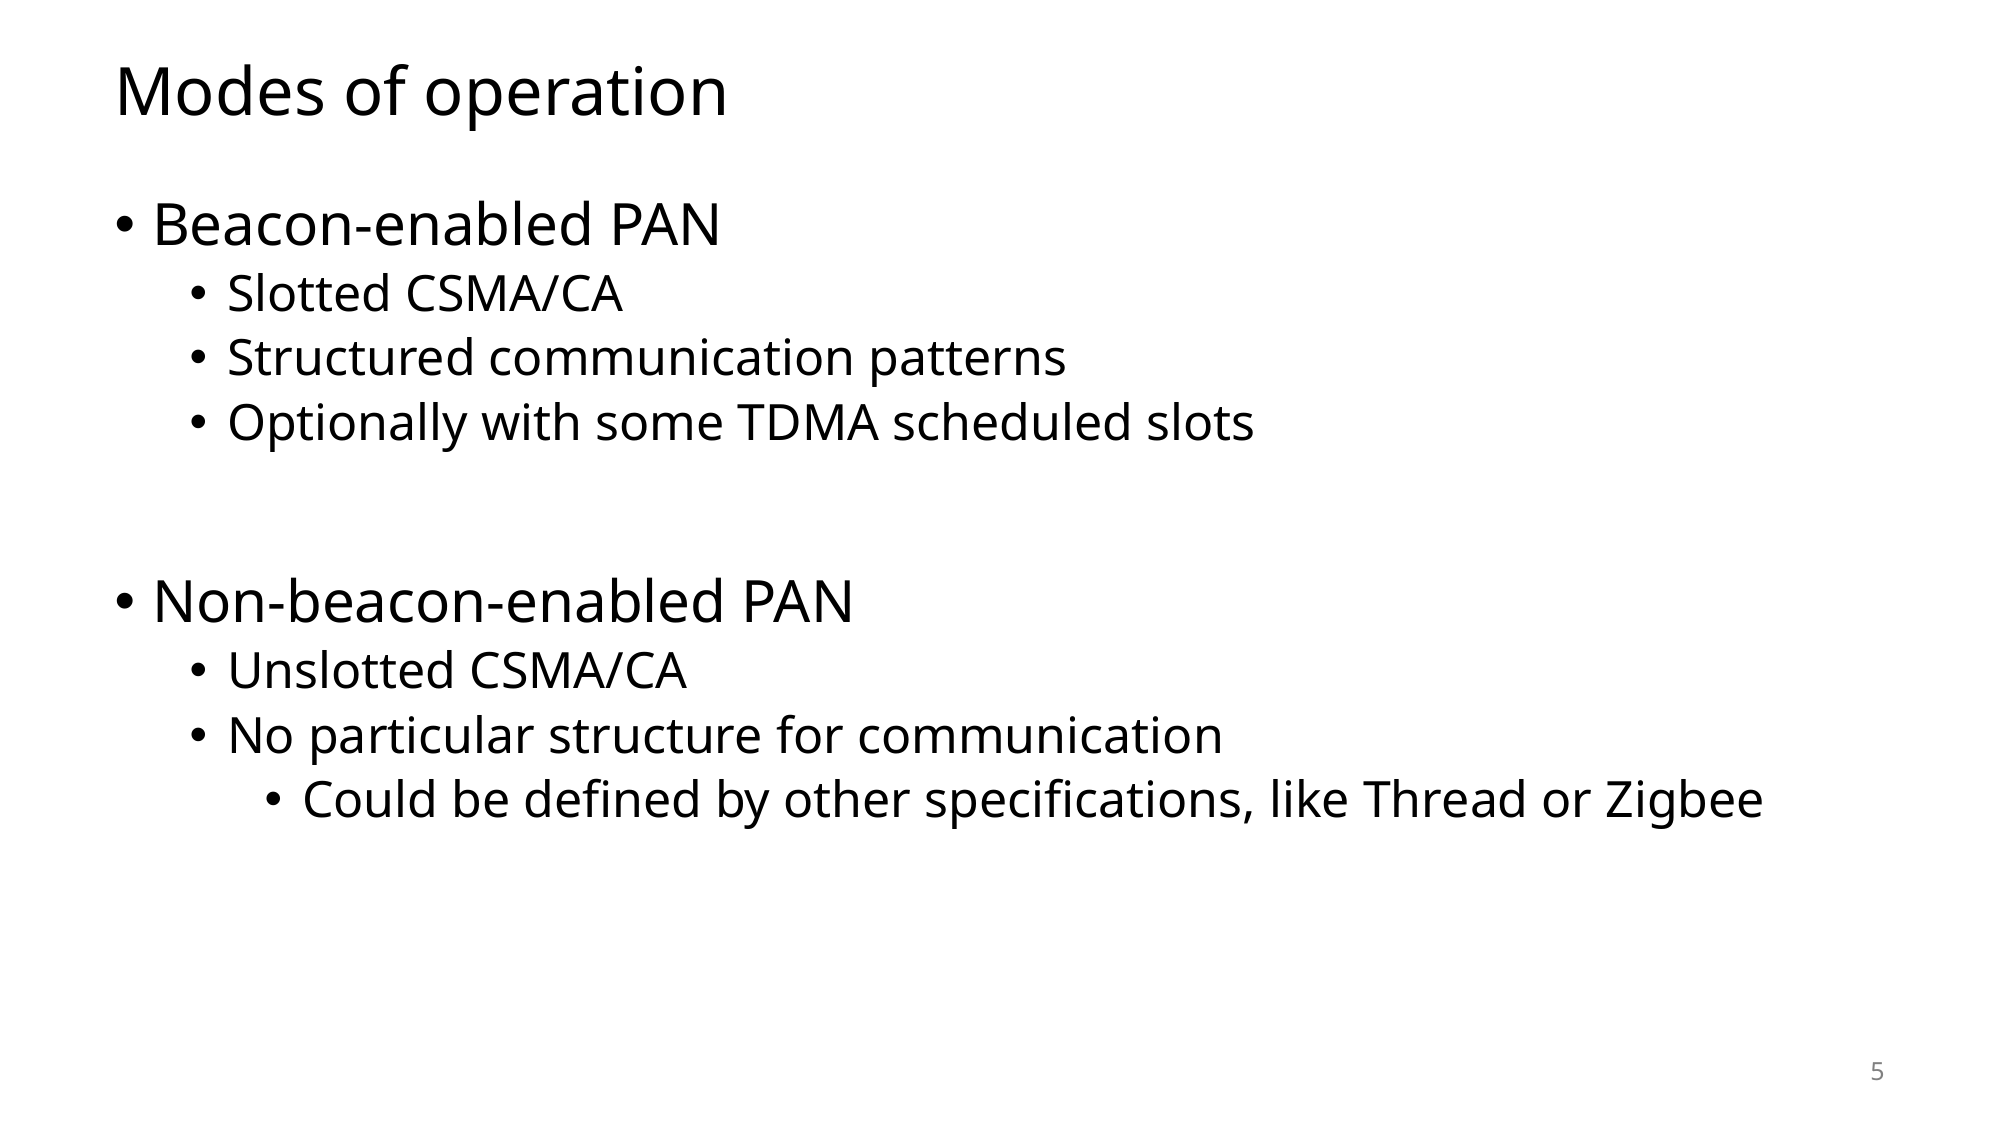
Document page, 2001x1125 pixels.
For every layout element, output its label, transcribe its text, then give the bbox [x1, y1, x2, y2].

slide_number 5 [1749, 1042, 1900, 1103]
title Modes of operation [99, 37, 1900, 150]
list Beacon-enabled PAN Slotted CSMA/CA Structured communication patterns Optionally with some TDMA scheduled slots Non-beacon-enabled PAN Unslotted CSMA/CA No particular structure for communication Could be defined by other specifications, like Thread or Zigbee [99, 187, 1900, 1013]
